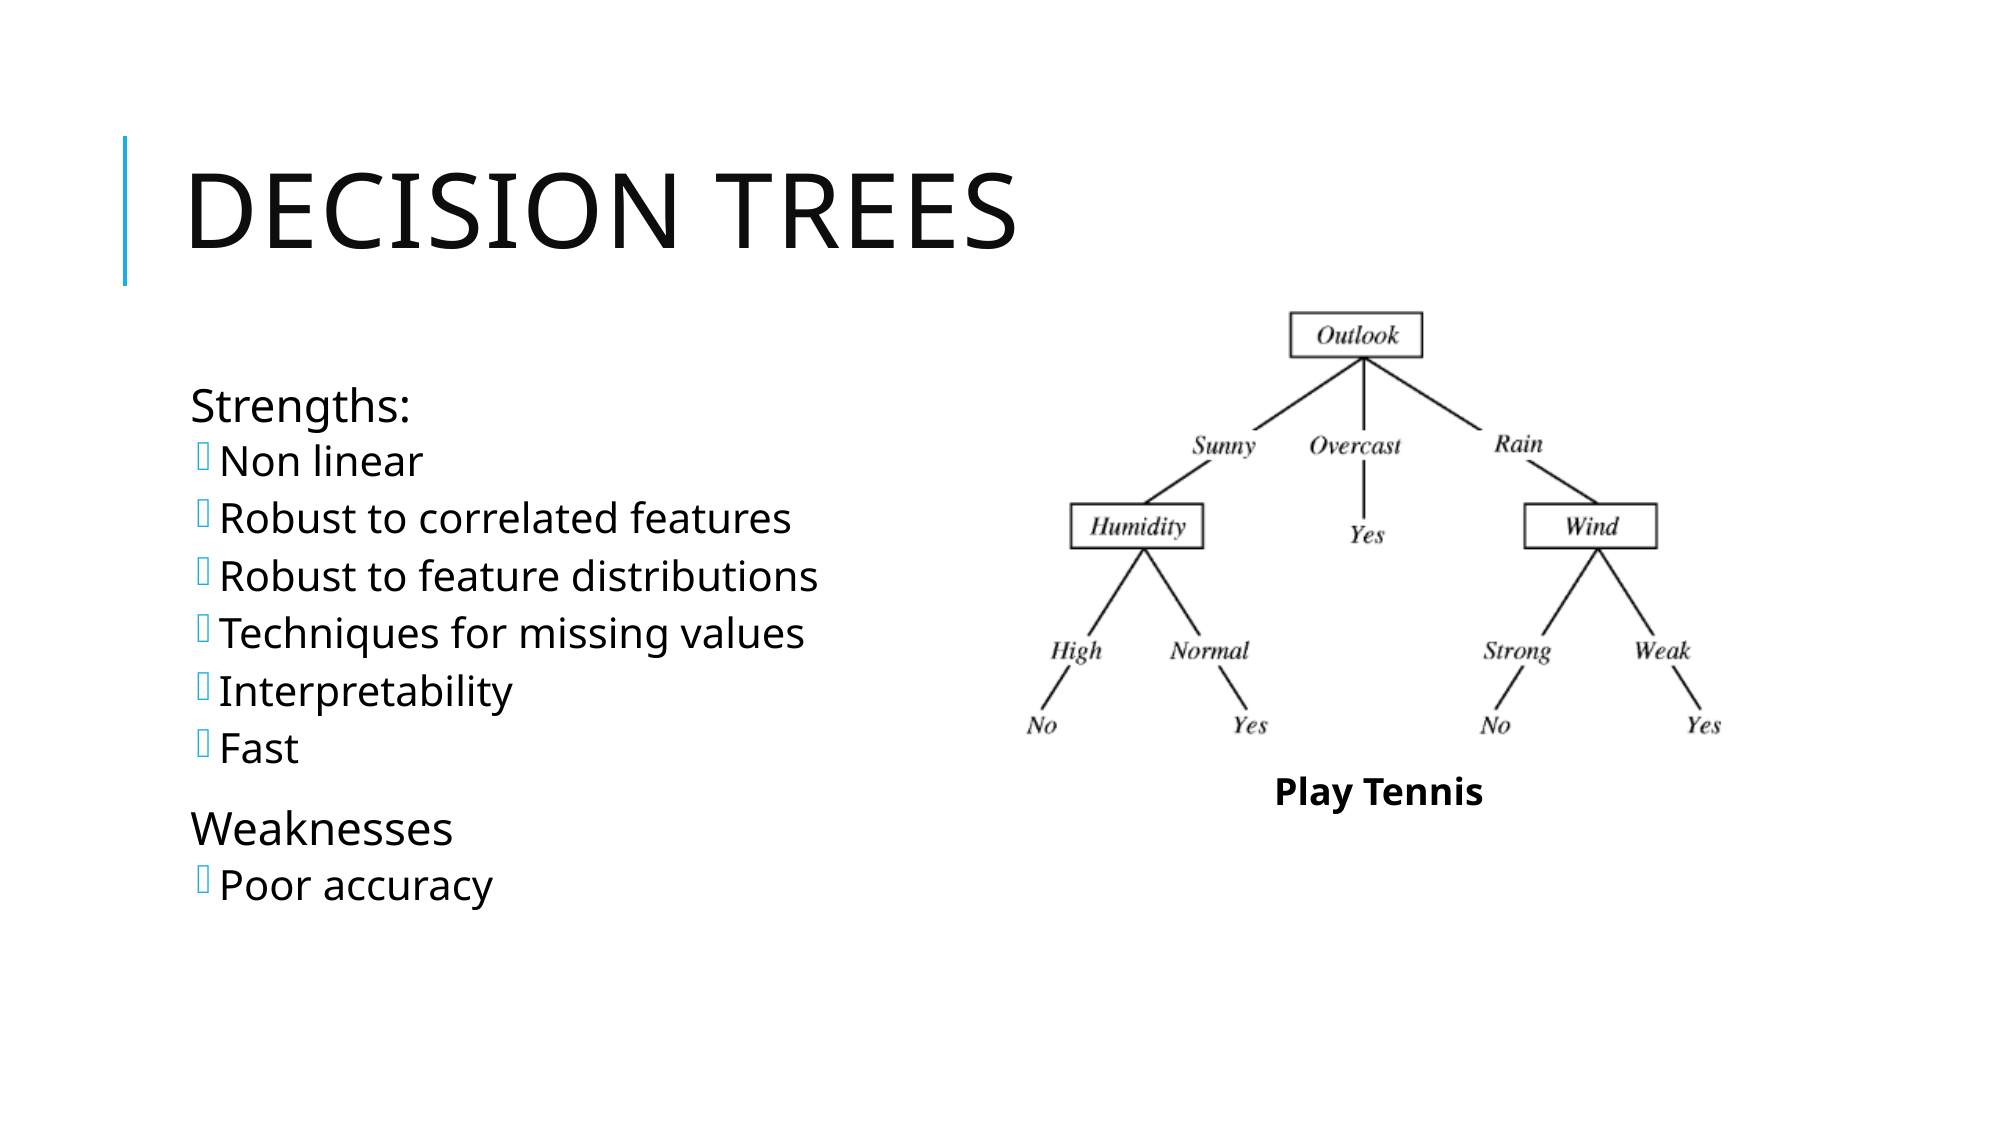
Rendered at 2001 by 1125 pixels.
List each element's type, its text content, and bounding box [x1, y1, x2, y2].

text_box Play Tennis [1171, 768, 1587, 821]
picture [999, 299, 1754, 761]
list Strengths: Non linear Robust to correlated features Robust to feature distributions Techniques for missing values Interpretability Fast Weaknesses Poor accuracy [168, 375, 1763, 1035]
title Decision Trees [168, 96, 1763, 342]
